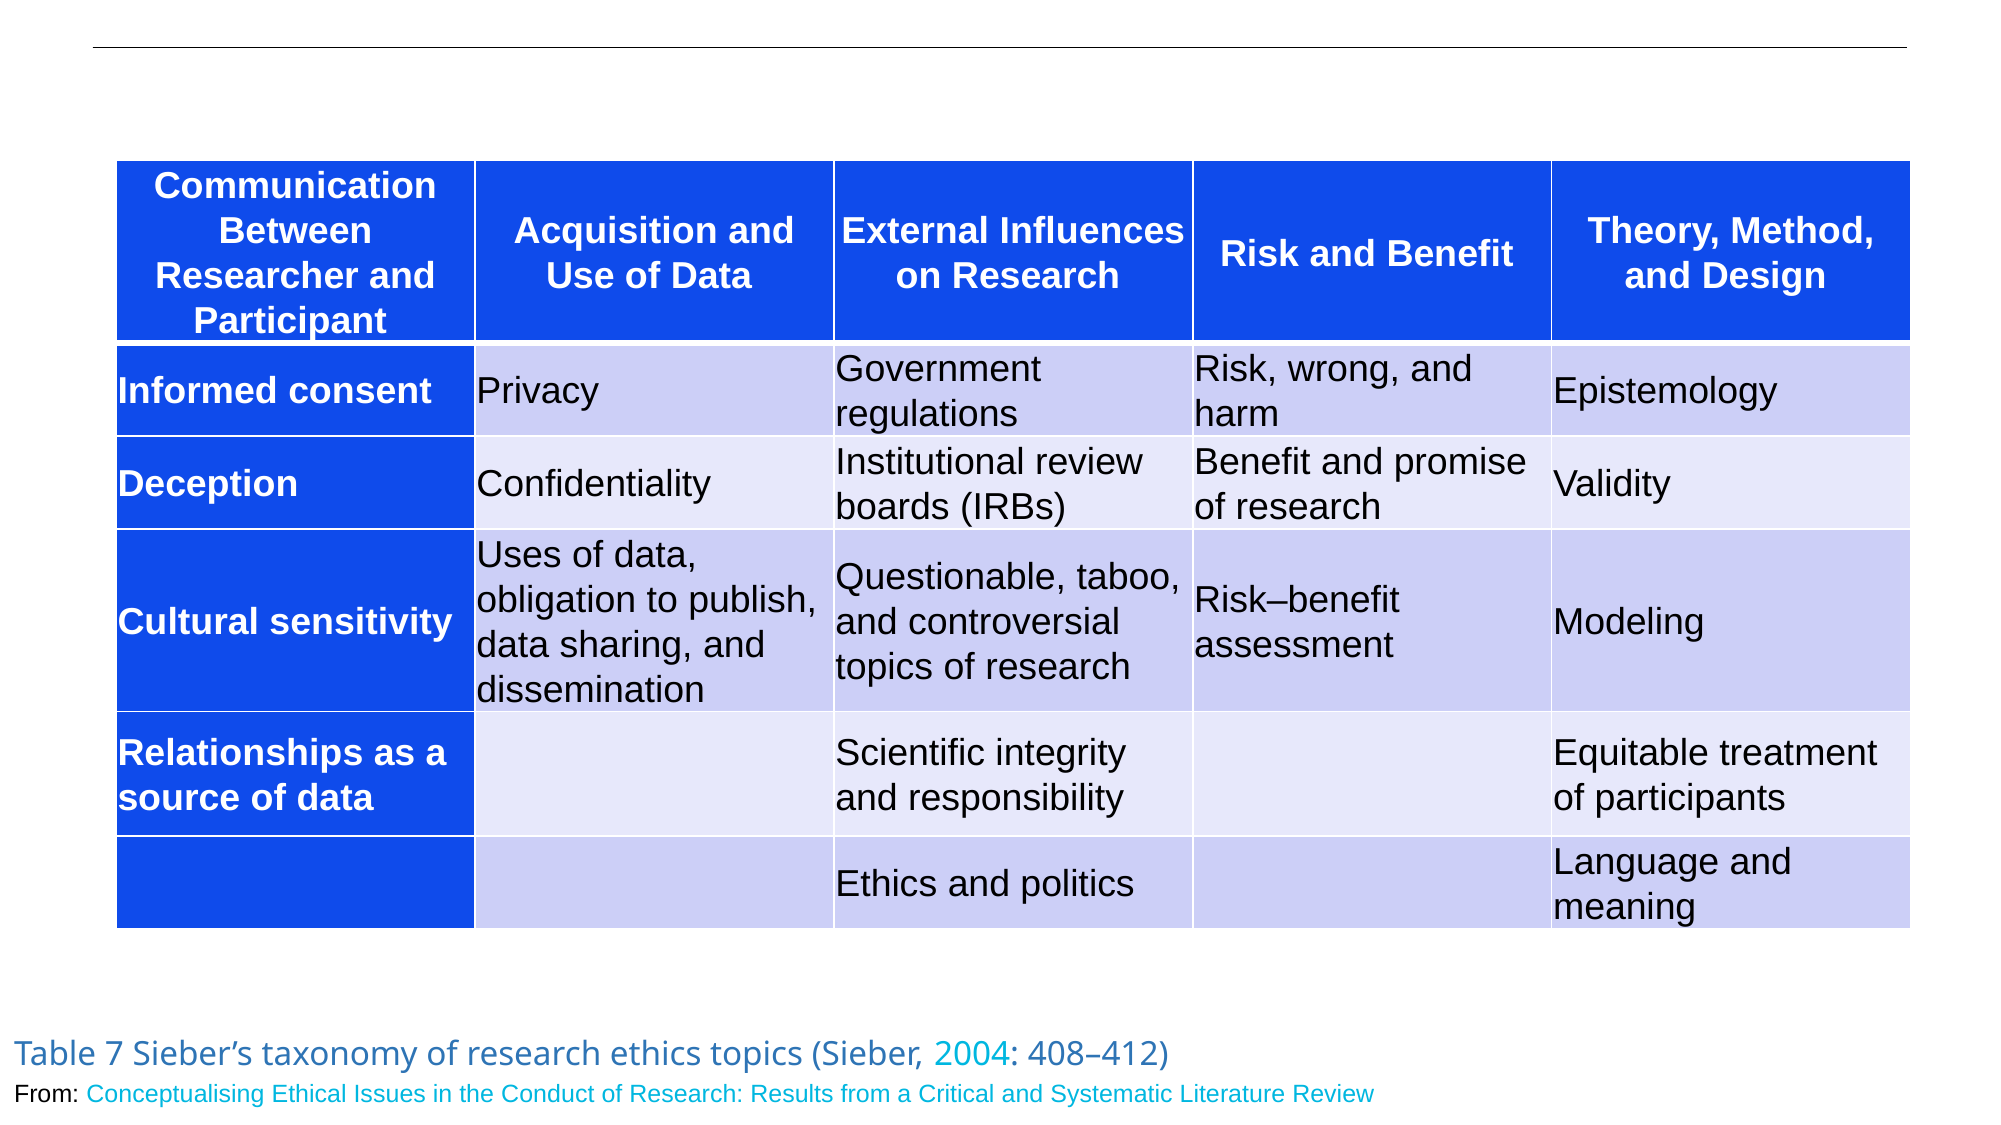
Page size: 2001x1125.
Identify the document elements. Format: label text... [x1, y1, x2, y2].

table_cell Benefit and promise of research [1194, 437, 1551, 528]
table_cell Cultural sensitivity [117, 530, 474, 711]
table_cell Validity [1552, 437, 1910, 528]
table_cell Risk–benefit assessment [1194, 530, 1551, 711]
table_cell Scientific integrity and responsibility [835, 712, 1192, 835]
table_cell Government regulations [835, 346, 1192, 435]
table_cell [117, 837, 474, 928]
table_header Communication Between Researcher and Participant [117, 161, 474, 340]
table_header Risk and Benefit [1194, 161, 1551, 340]
table_cell [476, 837, 833, 928]
table_header Theory, Method, and Design [1552, 161, 1910, 340]
table_cell Epistemology [1552, 346, 1910, 435]
table_cell Equitable treatment of participants [1552, 712, 1910, 835]
table_cell Modeling [1552, 530, 1910, 711]
table_cell [1194, 837, 1551, 928]
table_cell Risk, wrong, and harm [1194, 346, 1551, 435]
table_cell [476, 712, 833, 835]
table_cell Relationships as a source of data [117, 712, 474, 835]
table_cell Institutional review boards (IRBs) [835, 437, 1192, 528]
table_cell Language and meaning [1552, 837, 1910, 928]
table_cell Confidentiality [476, 437, 833, 528]
table_cell Ethics and politics [835, 837, 1192, 928]
table_header External Influences on Research [835, 161, 1192, 340]
table_cell Deception [117, 437, 474, 528]
table_cell Informed consent [117, 346, 474, 435]
table_header Acquisition and Use of Data [476, 161, 833, 340]
table_cell [1194, 712, 1551, 835]
table_cell Questionable, taboo, and controversial topics of research [835, 530, 1192, 711]
text_box Table 7 Sieber’s taxonomy of research ethics topics (Sieber, 2004: 408–412) From: Conceptualising Ethical Issues in the Conduct of Research: Results from a Critical and Systematic Literature Review [0, 1006, 2000, 1107]
table_cell Uses of data, obligation to publish, data sharing, and dissemination [476, 530, 833, 711]
table_cell Privacy [476, 346, 833, 435]
